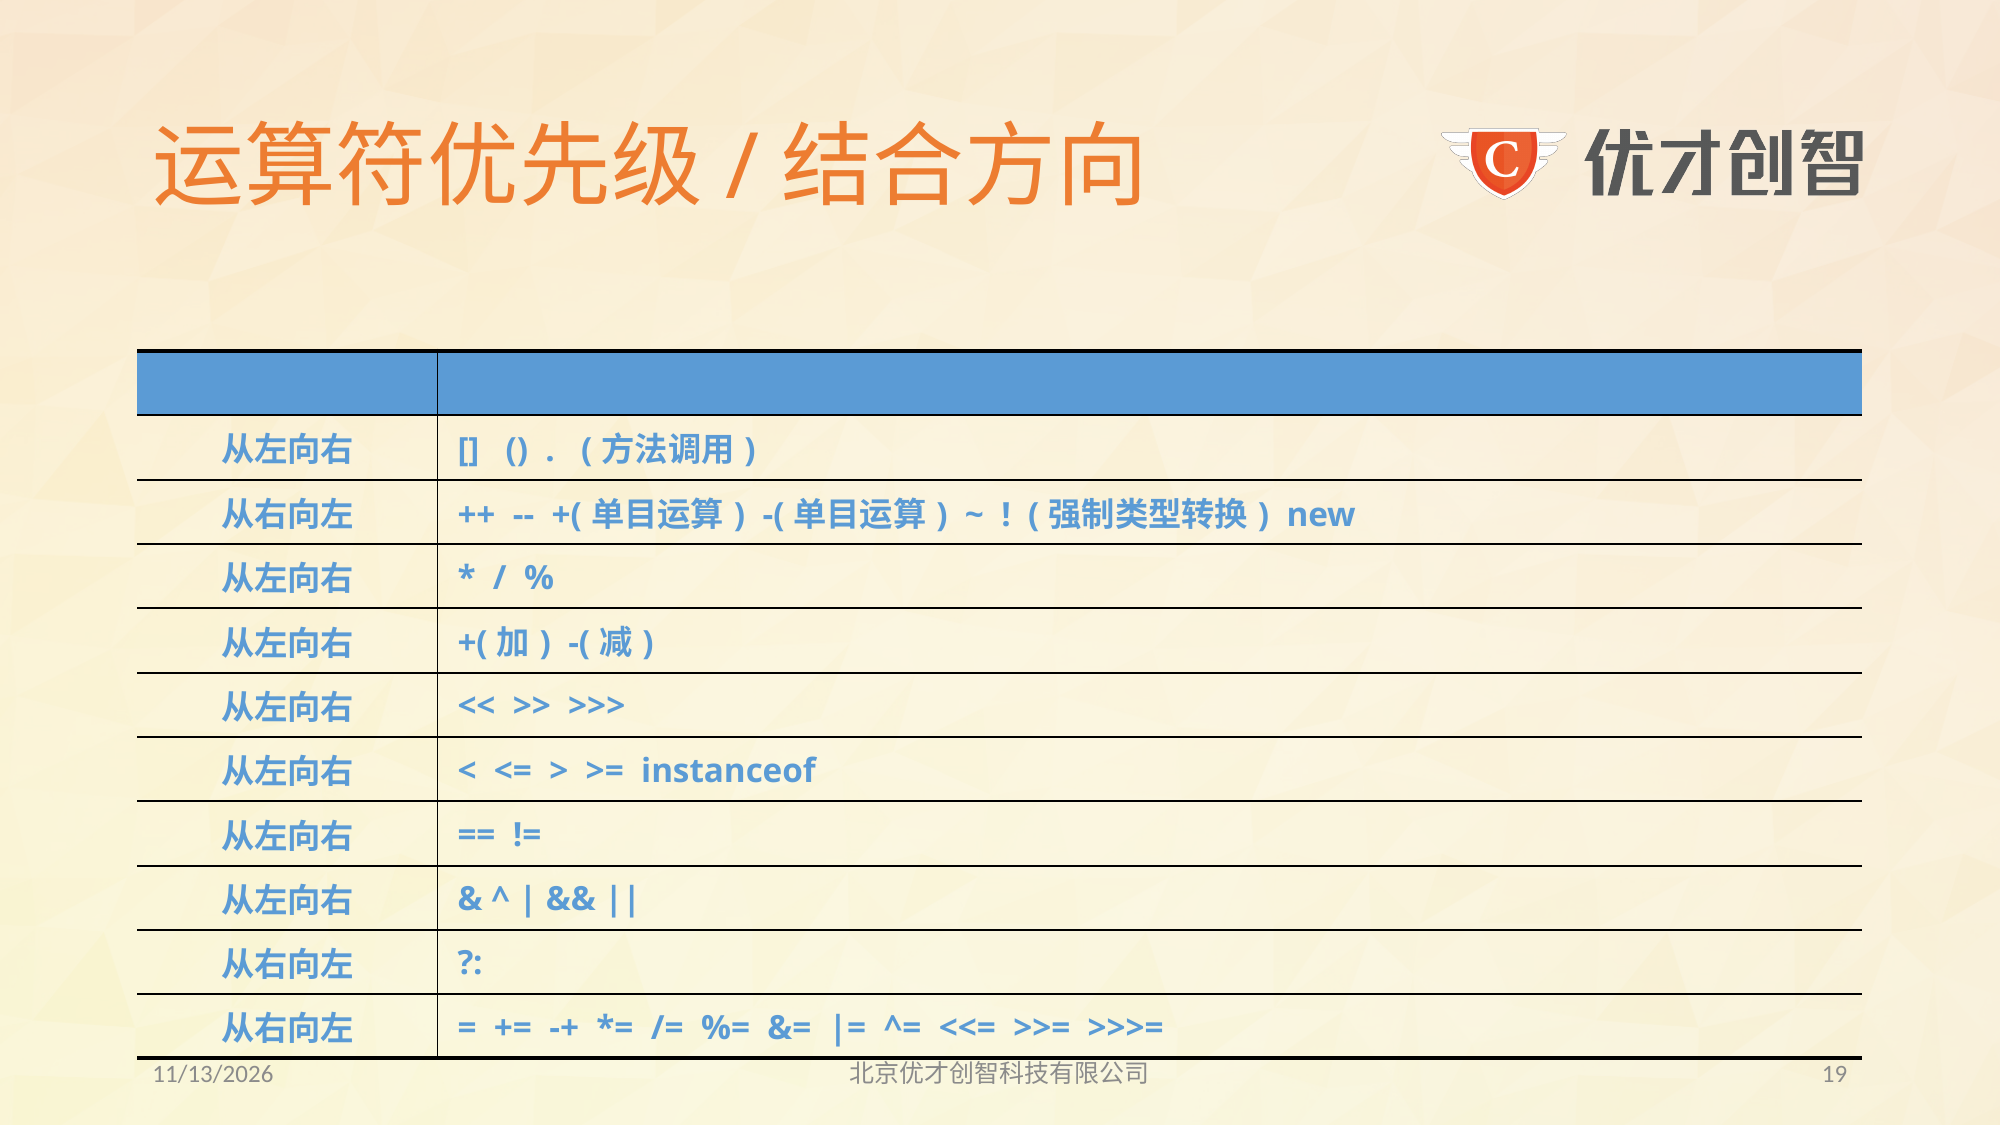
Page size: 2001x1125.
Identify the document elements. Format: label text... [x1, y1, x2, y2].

table_cell ?: [438, 931, 1862, 993]
table_cell << >> >>> [438, 674, 1862, 736]
table_cell * / % [438, 545, 1862, 607]
table_cell 从右向左 [137, 931, 437, 993]
table_cell ++ -- +(单目运算) -(单目运算) ~ ! (强制类型转换) new [438, 481, 1862, 543]
title 运算符优先级/结合方向 [137, 59, 1441, 278]
table_cell [] () . (方法调用) [438, 416, 1862, 479]
table_cell == != [438, 802, 1862, 865]
footer 北京优才创智科技有限公司 [662, 1060, 1338, 1103]
table_cell 从左向右 [137, 416, 437, 479]
table_cell 从右向左 [137, 481, 437, 543]
table_cell 从左向右 [137, 609, 437, 672]
table_header 结合方向 [137, 353, 437, 414]
table_cell 从右向左 [137, 995, 437, 1056]
table_cell 从左向右 [137, 867, 437, 929]
table_cell 从左向右 [137, 802, 437, 865]
slide_number 18 [1412, 1042, 1863, 1103]
table_cell 从左向右 [137, 674, 437, 736]
table_cell = += -+ *= /= %= &= |= ^= <<= >>= >>>= [438, 995, 1862, 1056]
table_cell & ^ | && || [438, 867, 1862, 929]
table_cell < <= > >= instanceof [438, 738, 1862, 800]
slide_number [137, 1060, 588, 1103]
table_cell 从左向右 [137, 738, 437, 800]
table_cell +(加) -(减) [438, 609, 1862, 672]
table_header Java运算符 [438, 353, 1862, 414]
picture [1441, 128, 1863, 200]
table_cell 从左向右 [137, 545, 437, 607]
